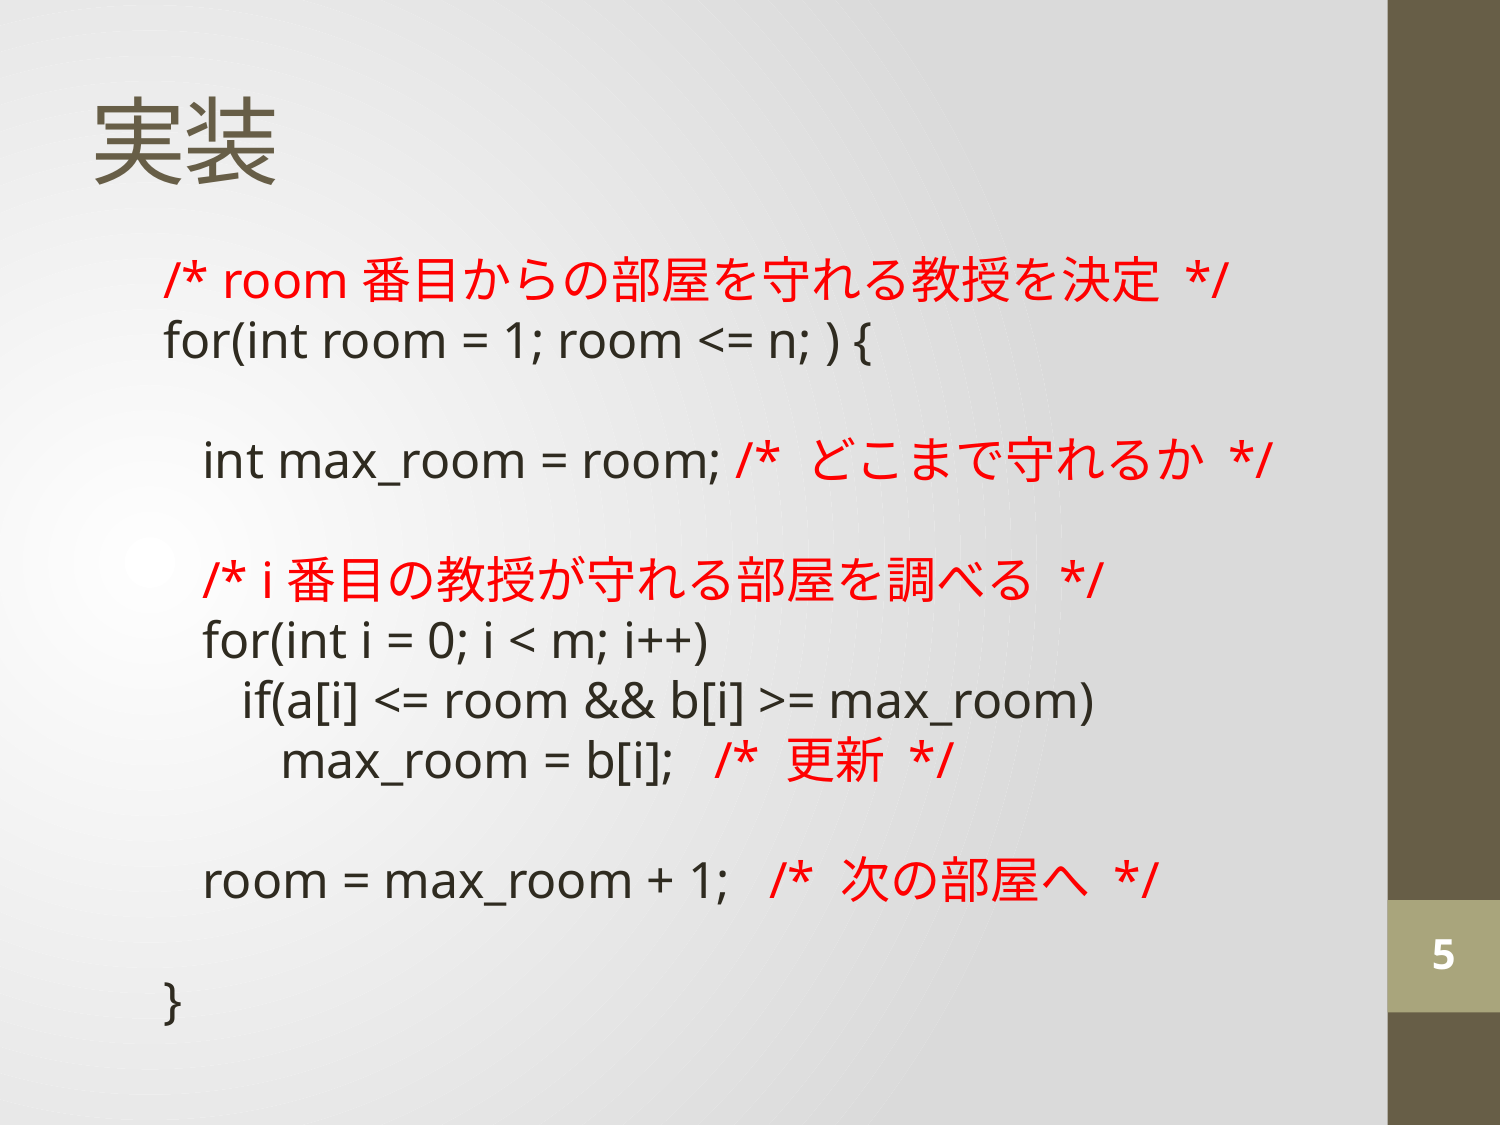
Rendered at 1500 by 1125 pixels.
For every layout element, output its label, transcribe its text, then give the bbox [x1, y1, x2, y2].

text_box /* room番目からの部屋を守れる教授を決定 */ for(int room = 1; room <= n; ) { int max_room = room; /* どこまで守れるか */ /* i番目の教授が守れる部屋を調べる */ for(int i = 0; i < m; i++) if(a[i] <= room && b[i] >= max_room) max_room = b[i]; /* 更新 */ room = max_room + 1; /* 次の部屋へ */ } [148, 241, 1290, 1036]
title 実装 [75, 45, 1325, 233]
